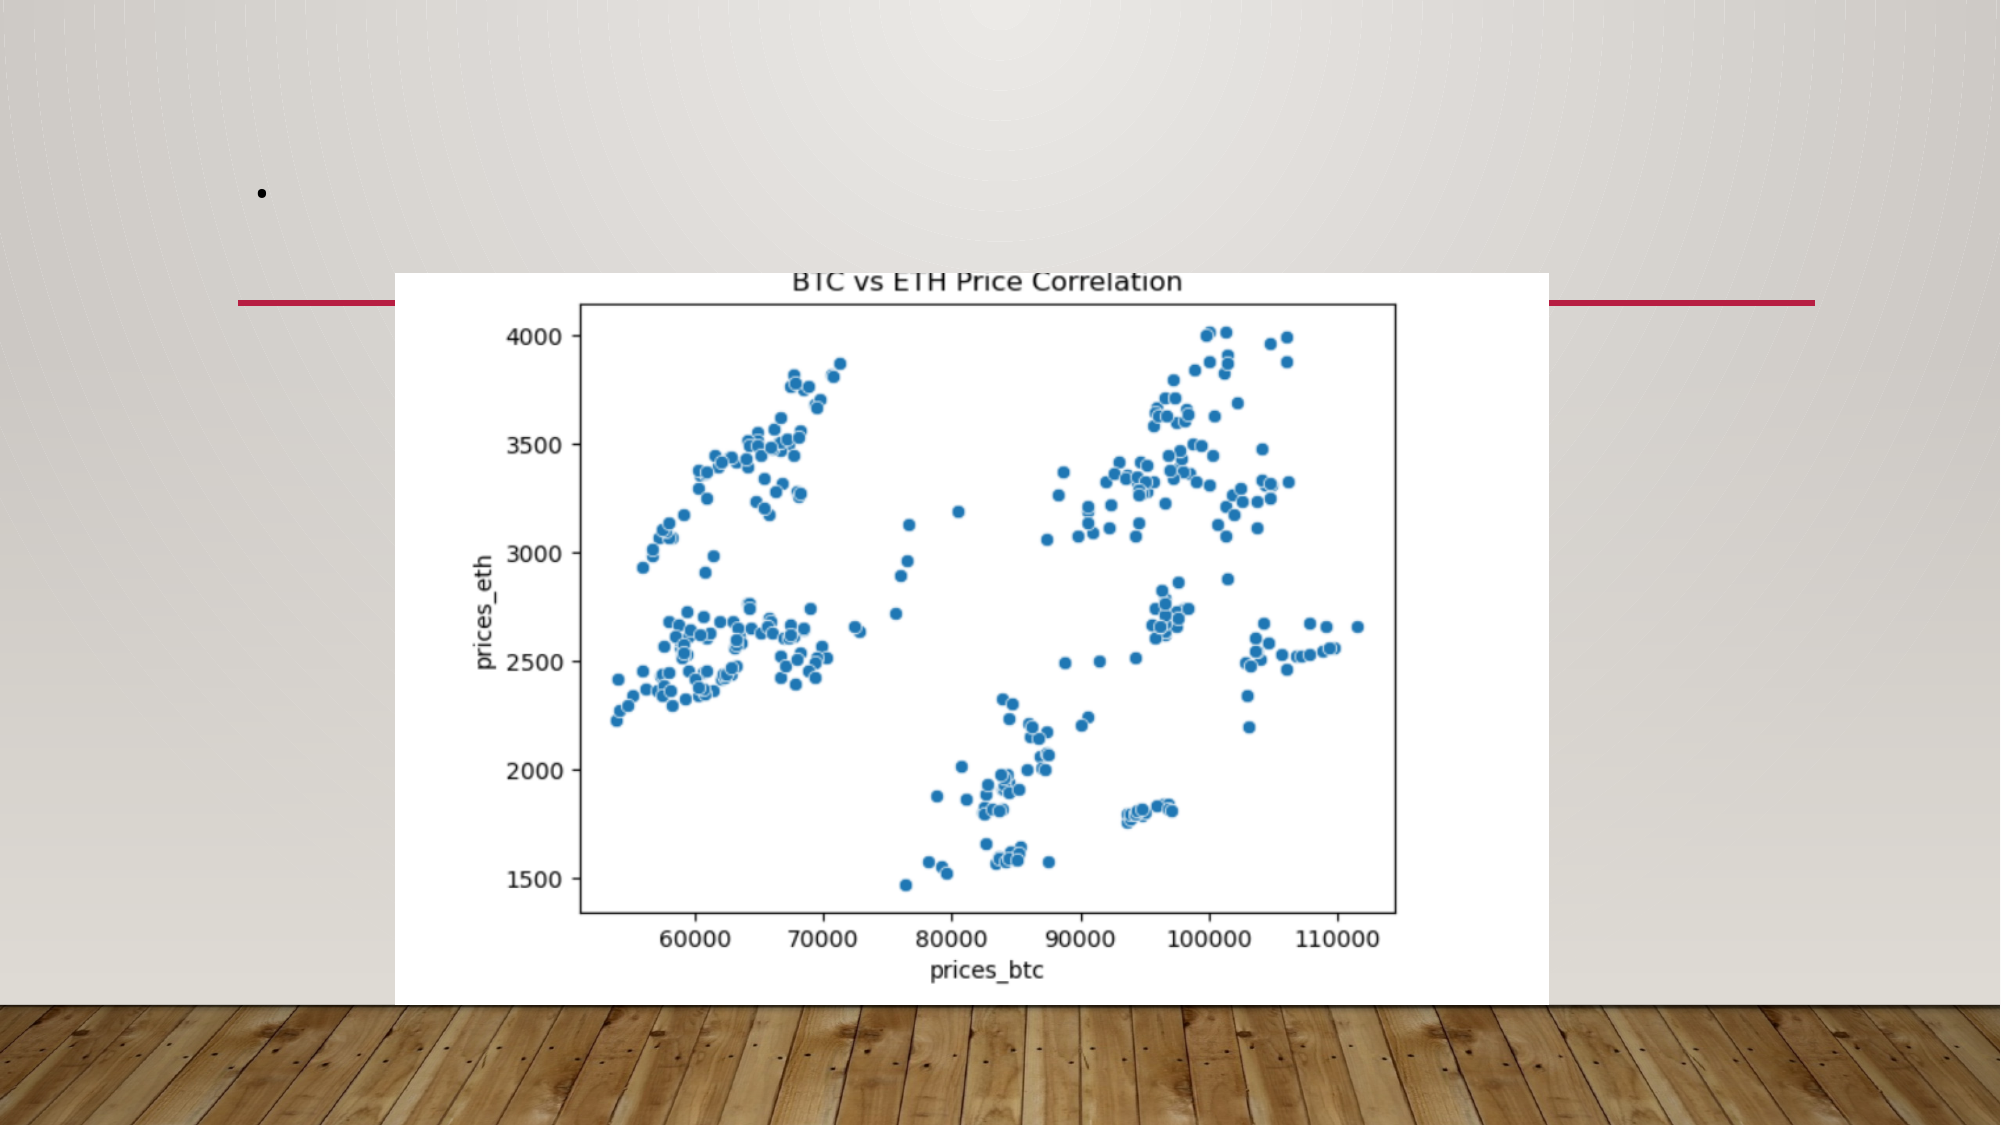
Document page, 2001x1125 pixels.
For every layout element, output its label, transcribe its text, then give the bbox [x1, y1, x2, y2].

title . [238, 131, 1814, 305]
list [395, 272, 1550, 1005]
picture [0, 1005, 2000, 1125]
